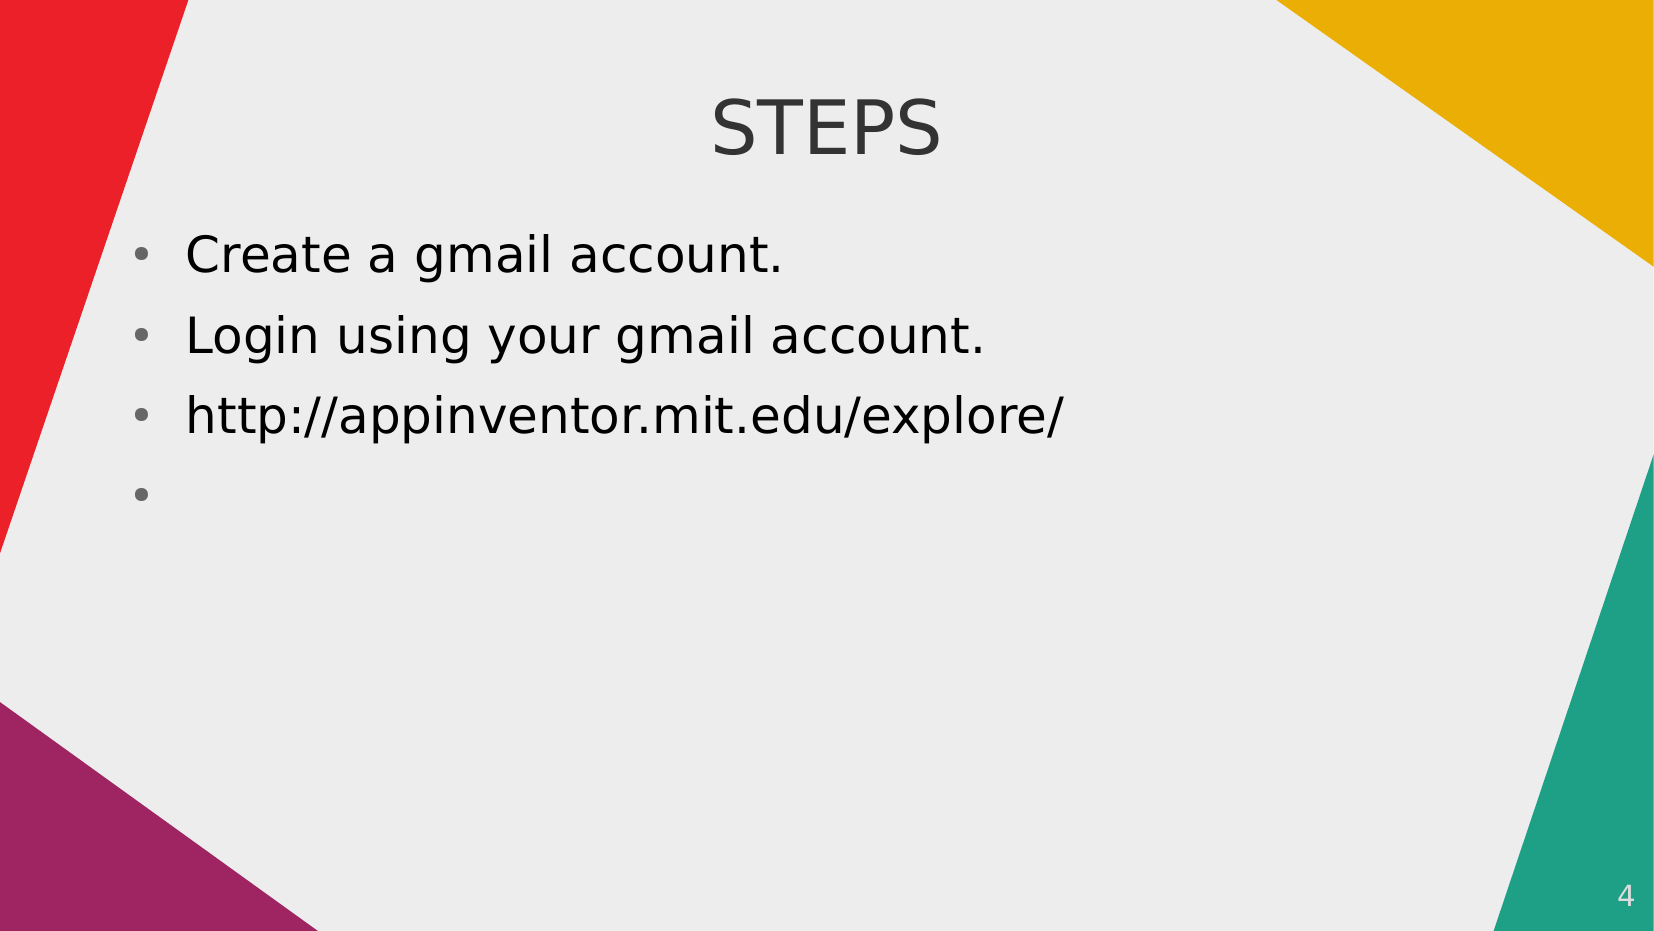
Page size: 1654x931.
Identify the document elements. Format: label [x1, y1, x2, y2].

title [115, 55, 1539, 203]
list [115, 226, 1539, 775]
